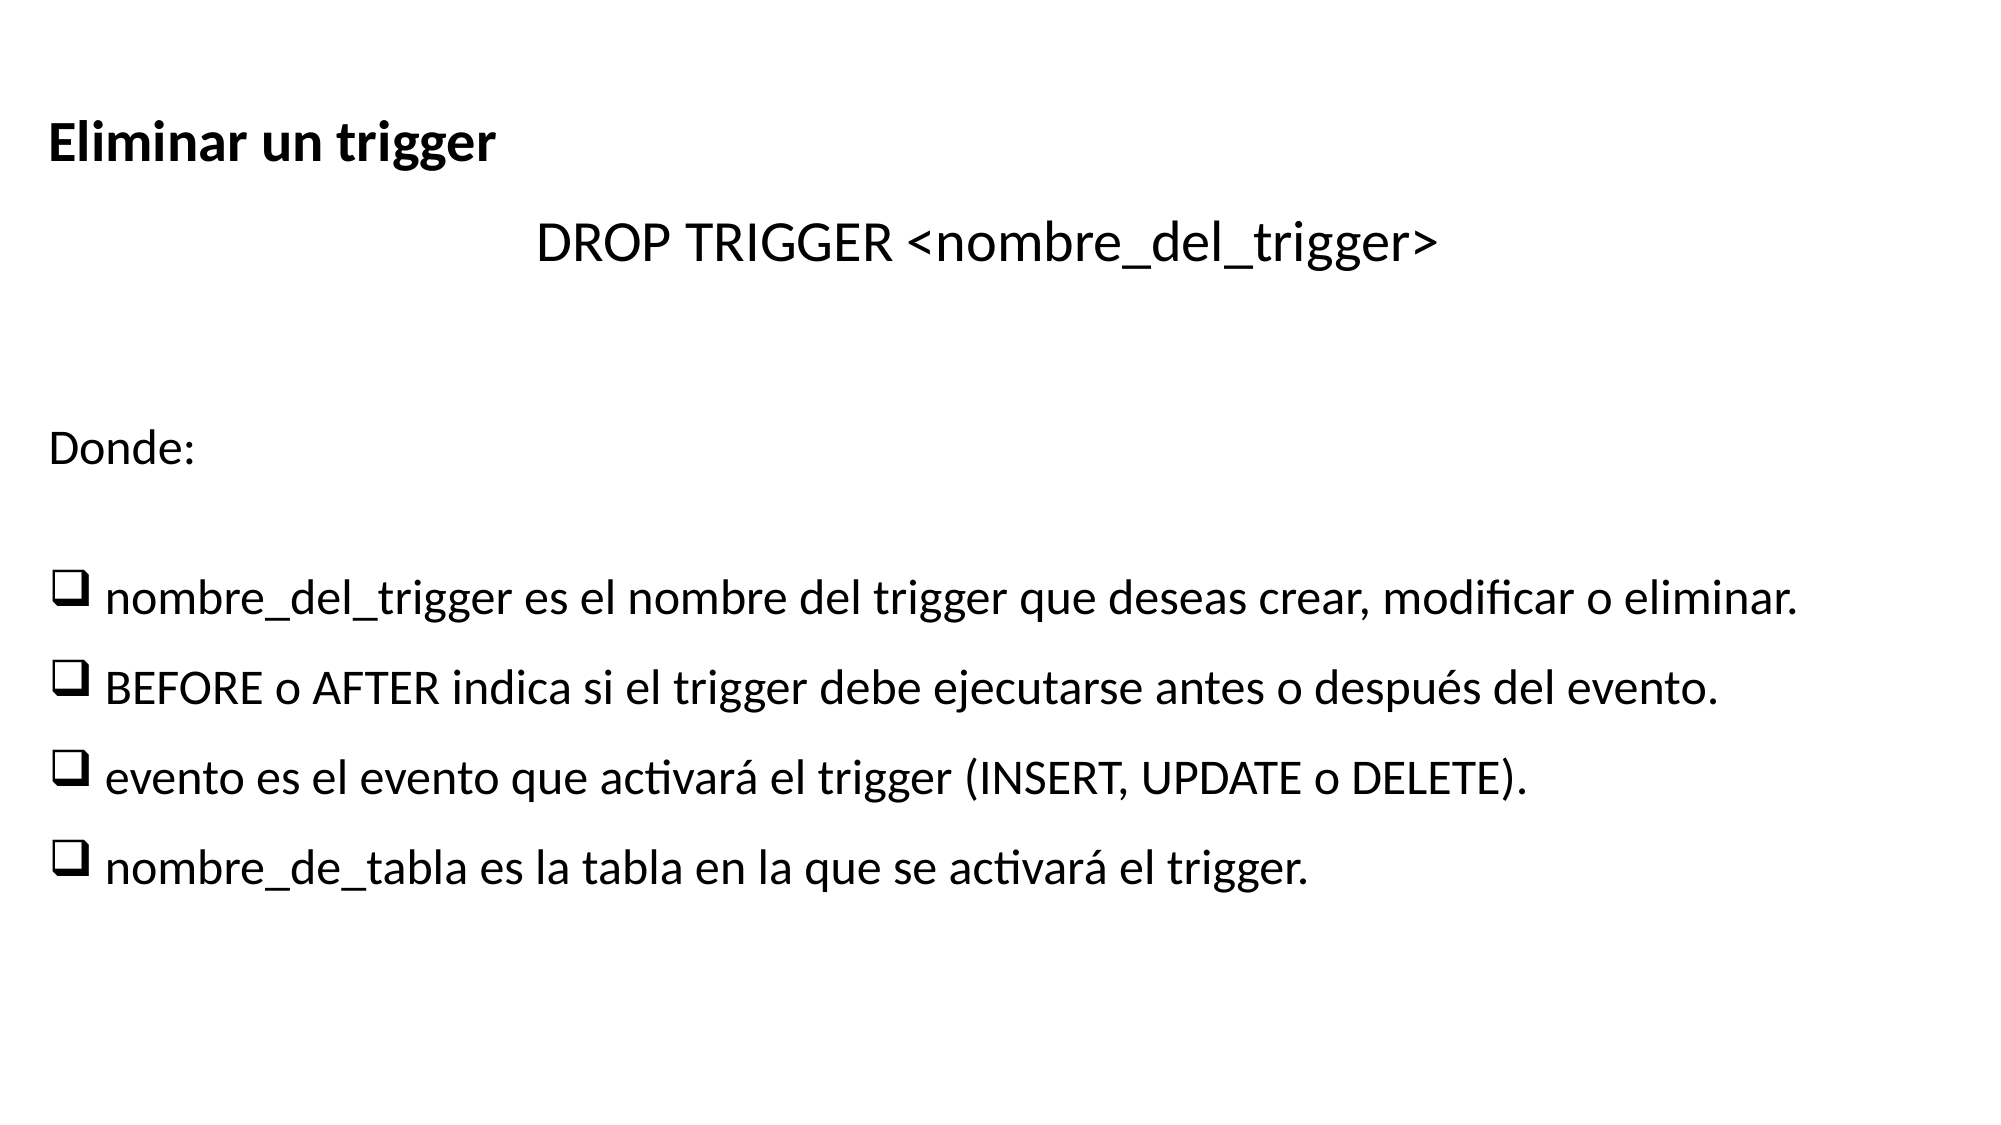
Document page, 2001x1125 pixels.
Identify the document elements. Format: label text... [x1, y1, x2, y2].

text_box Eliminar un trigger DROP TRIGGER <nombre_del_trigger> [33, 96, 1943, 281]
text_box Donde: nombre_del_trigger es el nombre del trigger que deseas crear, modificar o eliminar. BEFORE o AFTER indica si el trigger debe ejecutarse antes o después del evento. evento es el evento que activará el trigger (INSERT, UPDATE o DELETE). nombre_de_tabla es la tabla en la que se activará el trigger. [33, 406, 1883, 902]
